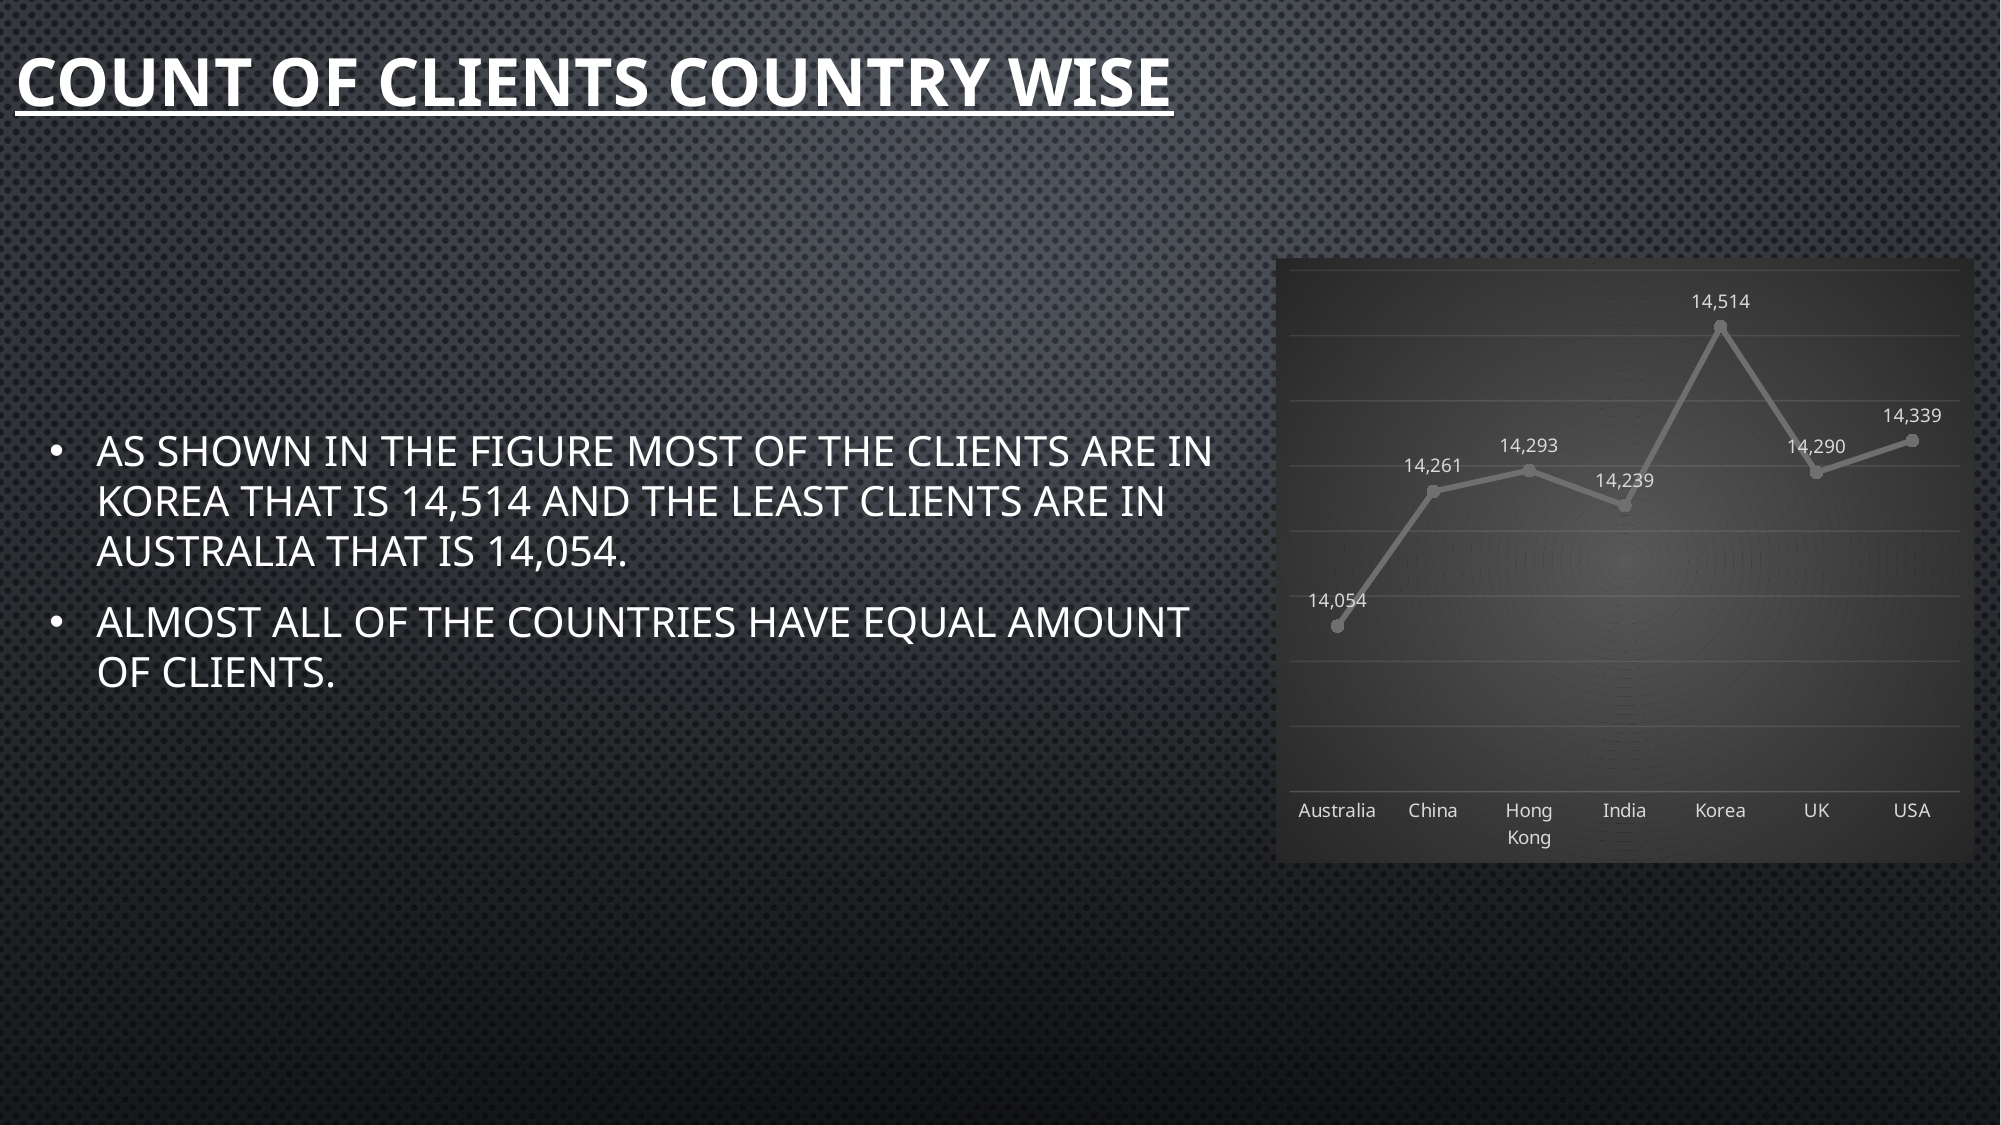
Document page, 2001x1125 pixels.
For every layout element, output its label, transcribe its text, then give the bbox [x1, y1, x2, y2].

chart [1275, 258, 1975, 864]
list AS SHOWN IN THE FIGURE MOST OF THE CLIENTS ARE IN KOREA THAT IS 14,514 AND THE LEAST CLIENTS ARE IN AUSTRALIA THAT IS 14,054. ALMOST ALL OF THE COUNTRIES HAVE EQUAL AMOUNT OF CLIENTS. [34, 158, 1251, 963]
title COUNT OF CLIENTS COUNTRY WISE [0, 0, 1625, 159]
